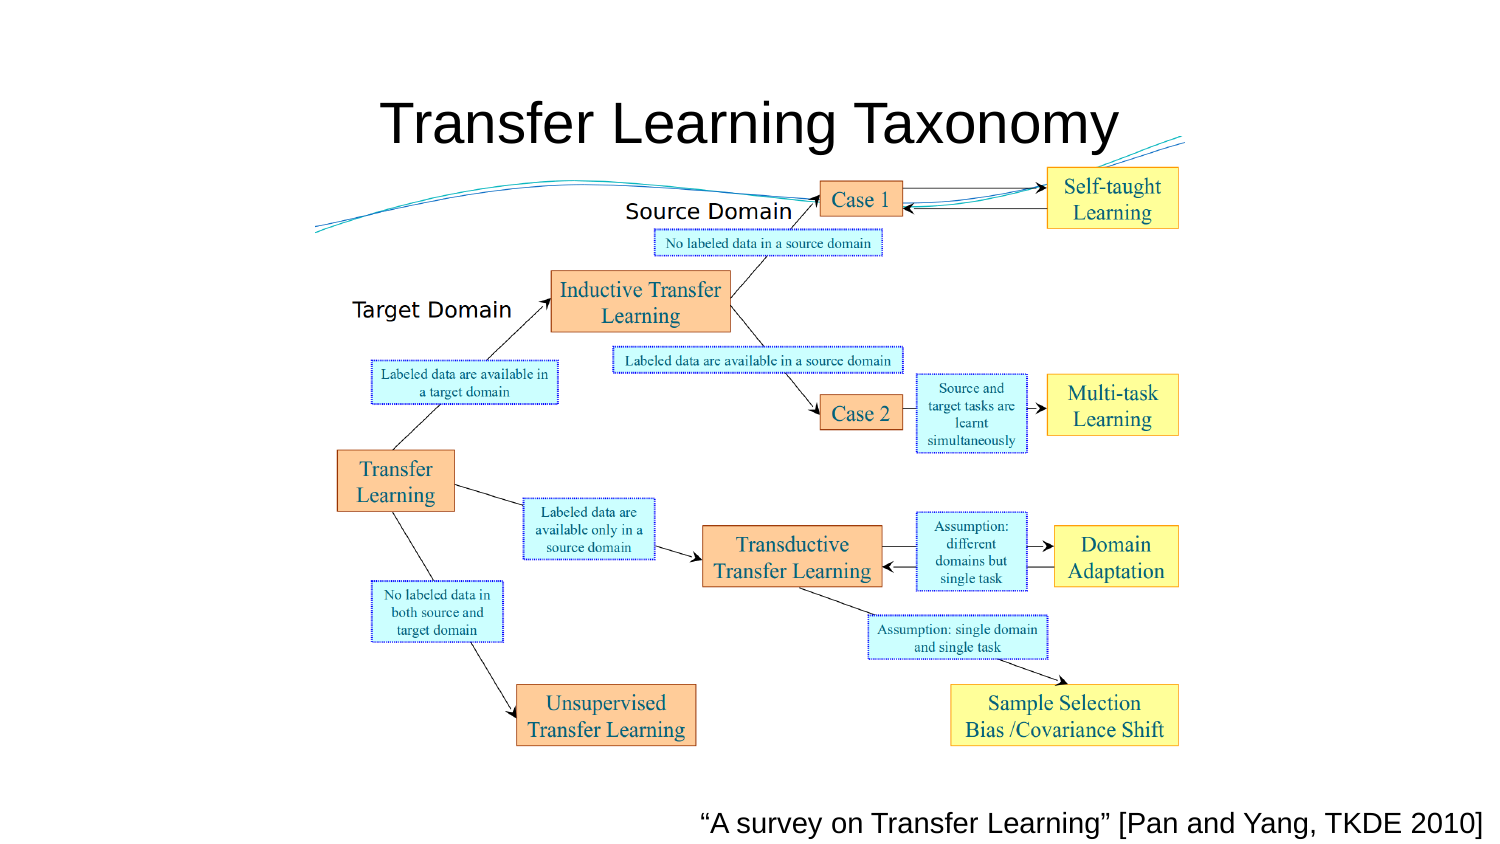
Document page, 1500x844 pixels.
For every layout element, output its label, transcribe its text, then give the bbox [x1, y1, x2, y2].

title Transfer Learning Taxonomy [51, 72, 1449, 167]
picture [315, 135, 1185, 790]
text_box “A survey on Transfer Learning” [Pan and Yang, TKDE 2010] [595, 789, 1500, 844]
